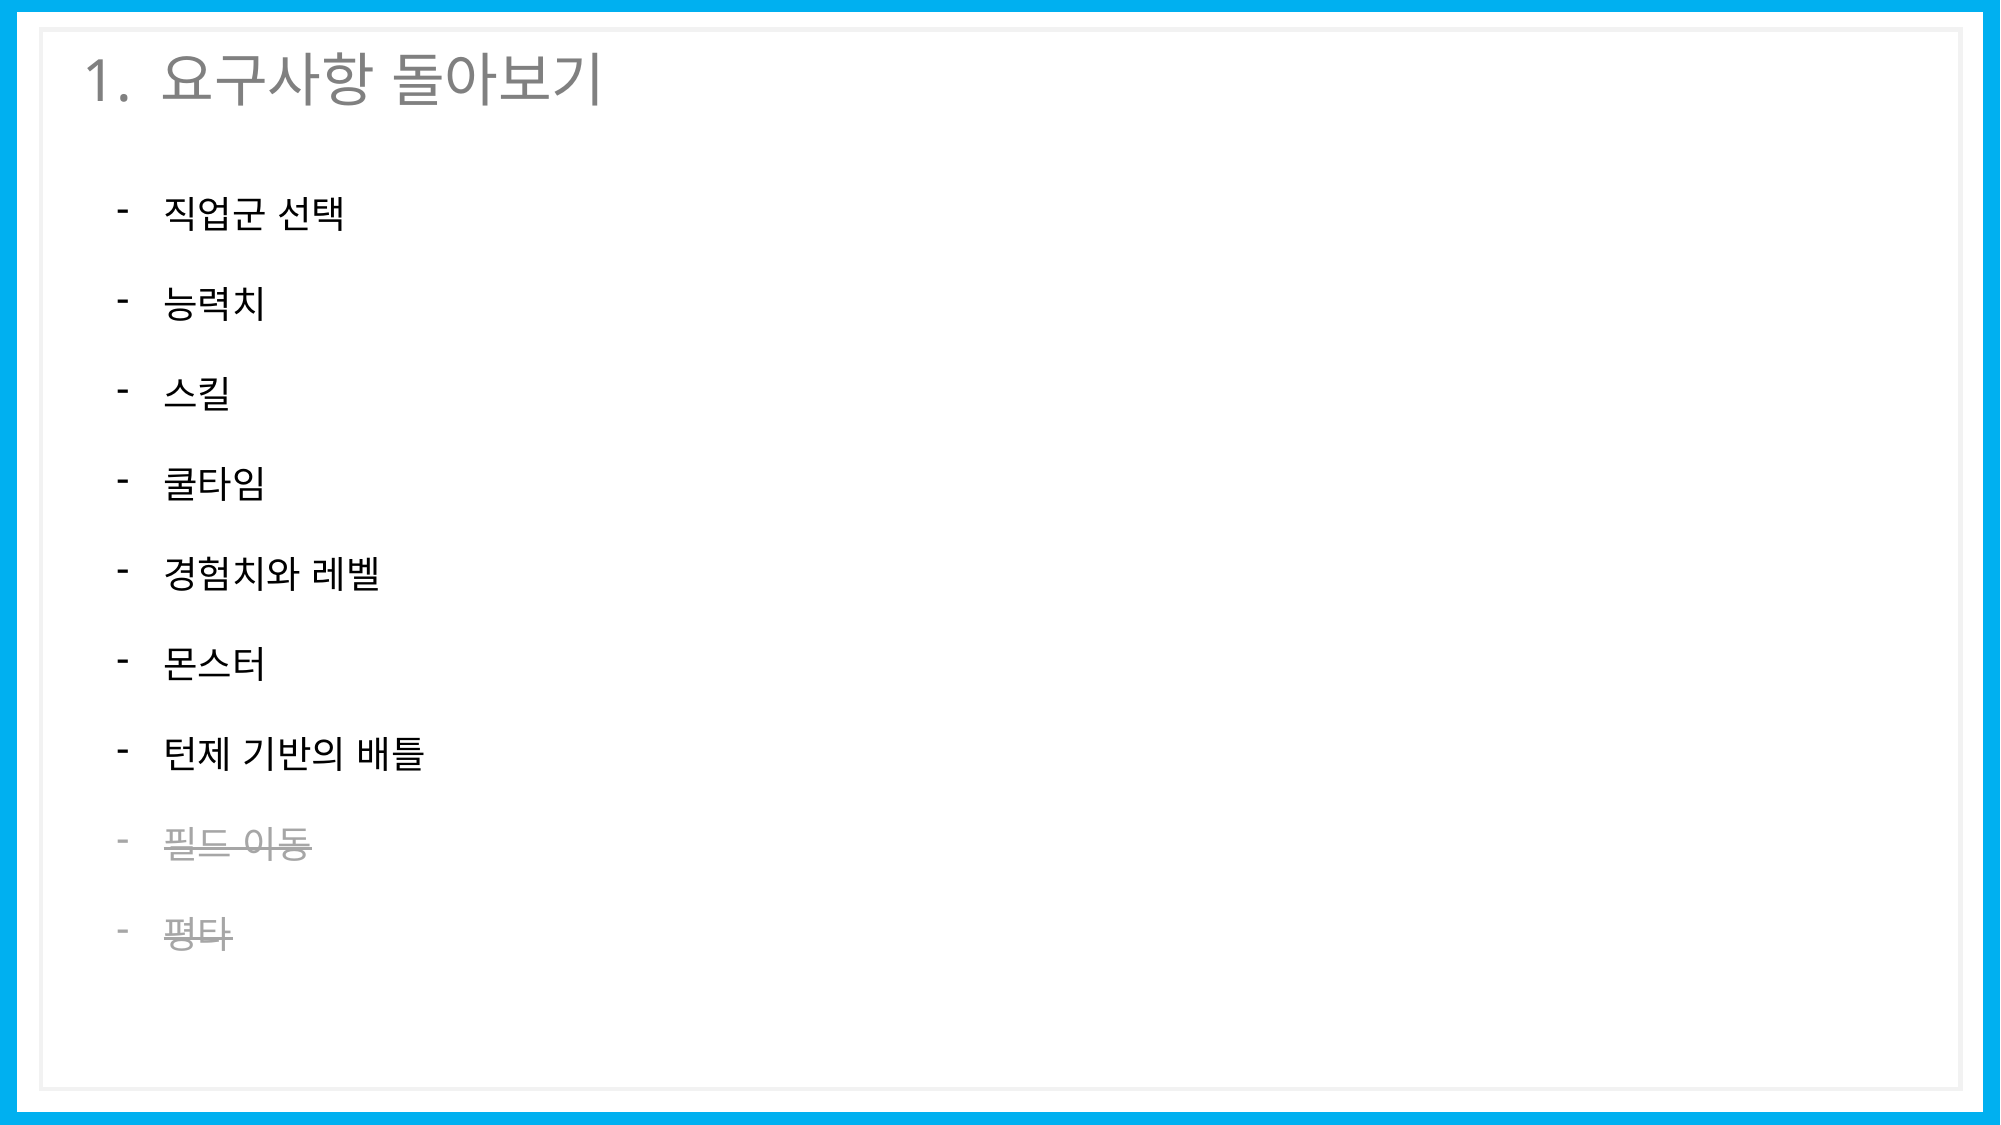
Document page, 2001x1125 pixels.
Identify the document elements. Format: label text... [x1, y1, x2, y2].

text_box [0, 0, 2000, 1125]
text_box 1. 요구사항 돌아보기 [68, 36, 621, 121]
text_box 직업군 선택 능력치 스킬 쿨타임 경험치와 레벨 몬스터 턴제 기반의 배틀 필드 이동 평타 [101, 183, 441, 1009]
text_box [40, 28, 1961, 1090]
text_box [10, 5, 1990, 1120]
